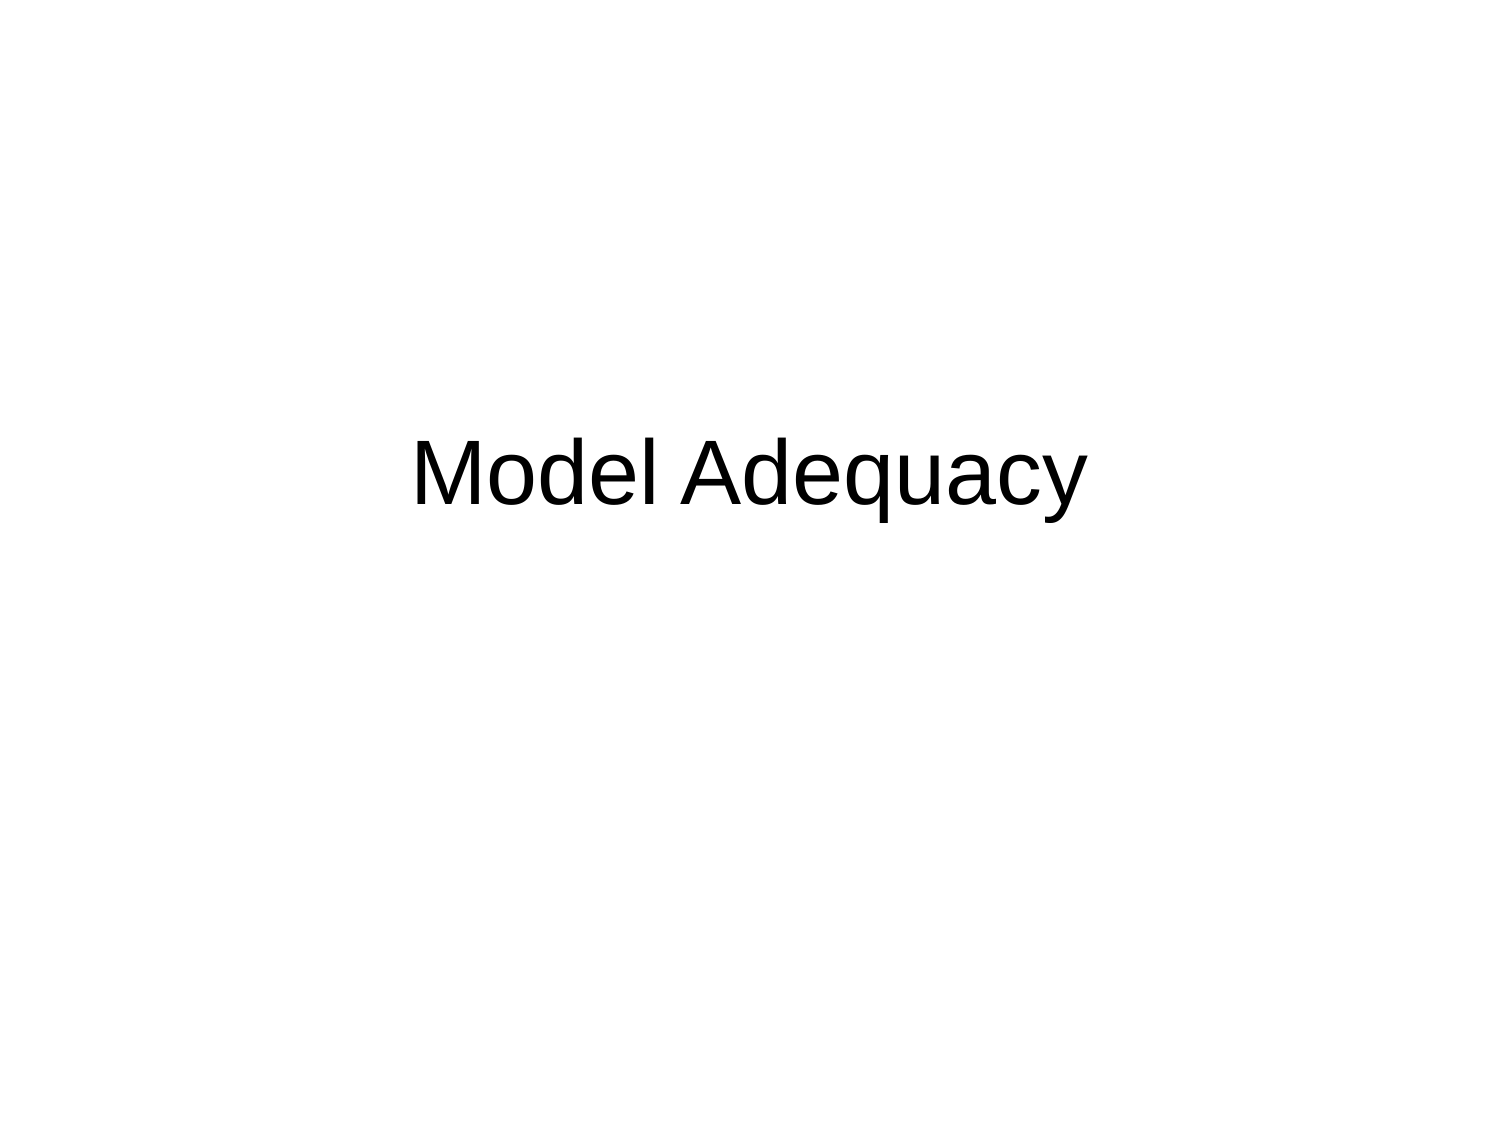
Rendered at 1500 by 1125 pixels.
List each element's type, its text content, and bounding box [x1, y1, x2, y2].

title Model Adequacy [103, 366, 1397, 584]
